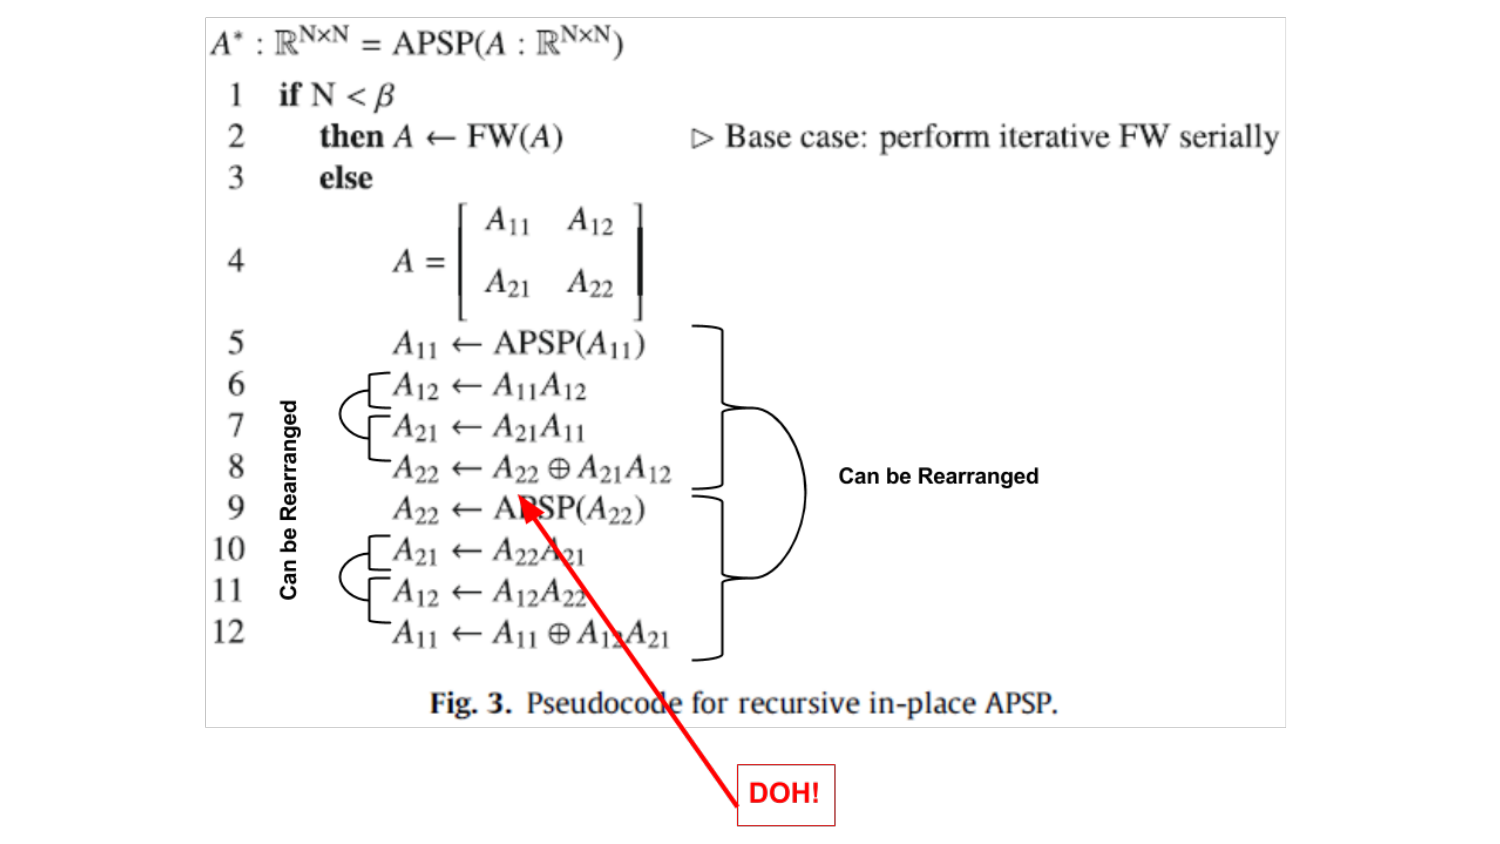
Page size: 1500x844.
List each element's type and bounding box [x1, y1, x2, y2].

picture [187, 0, 1313, 844]
